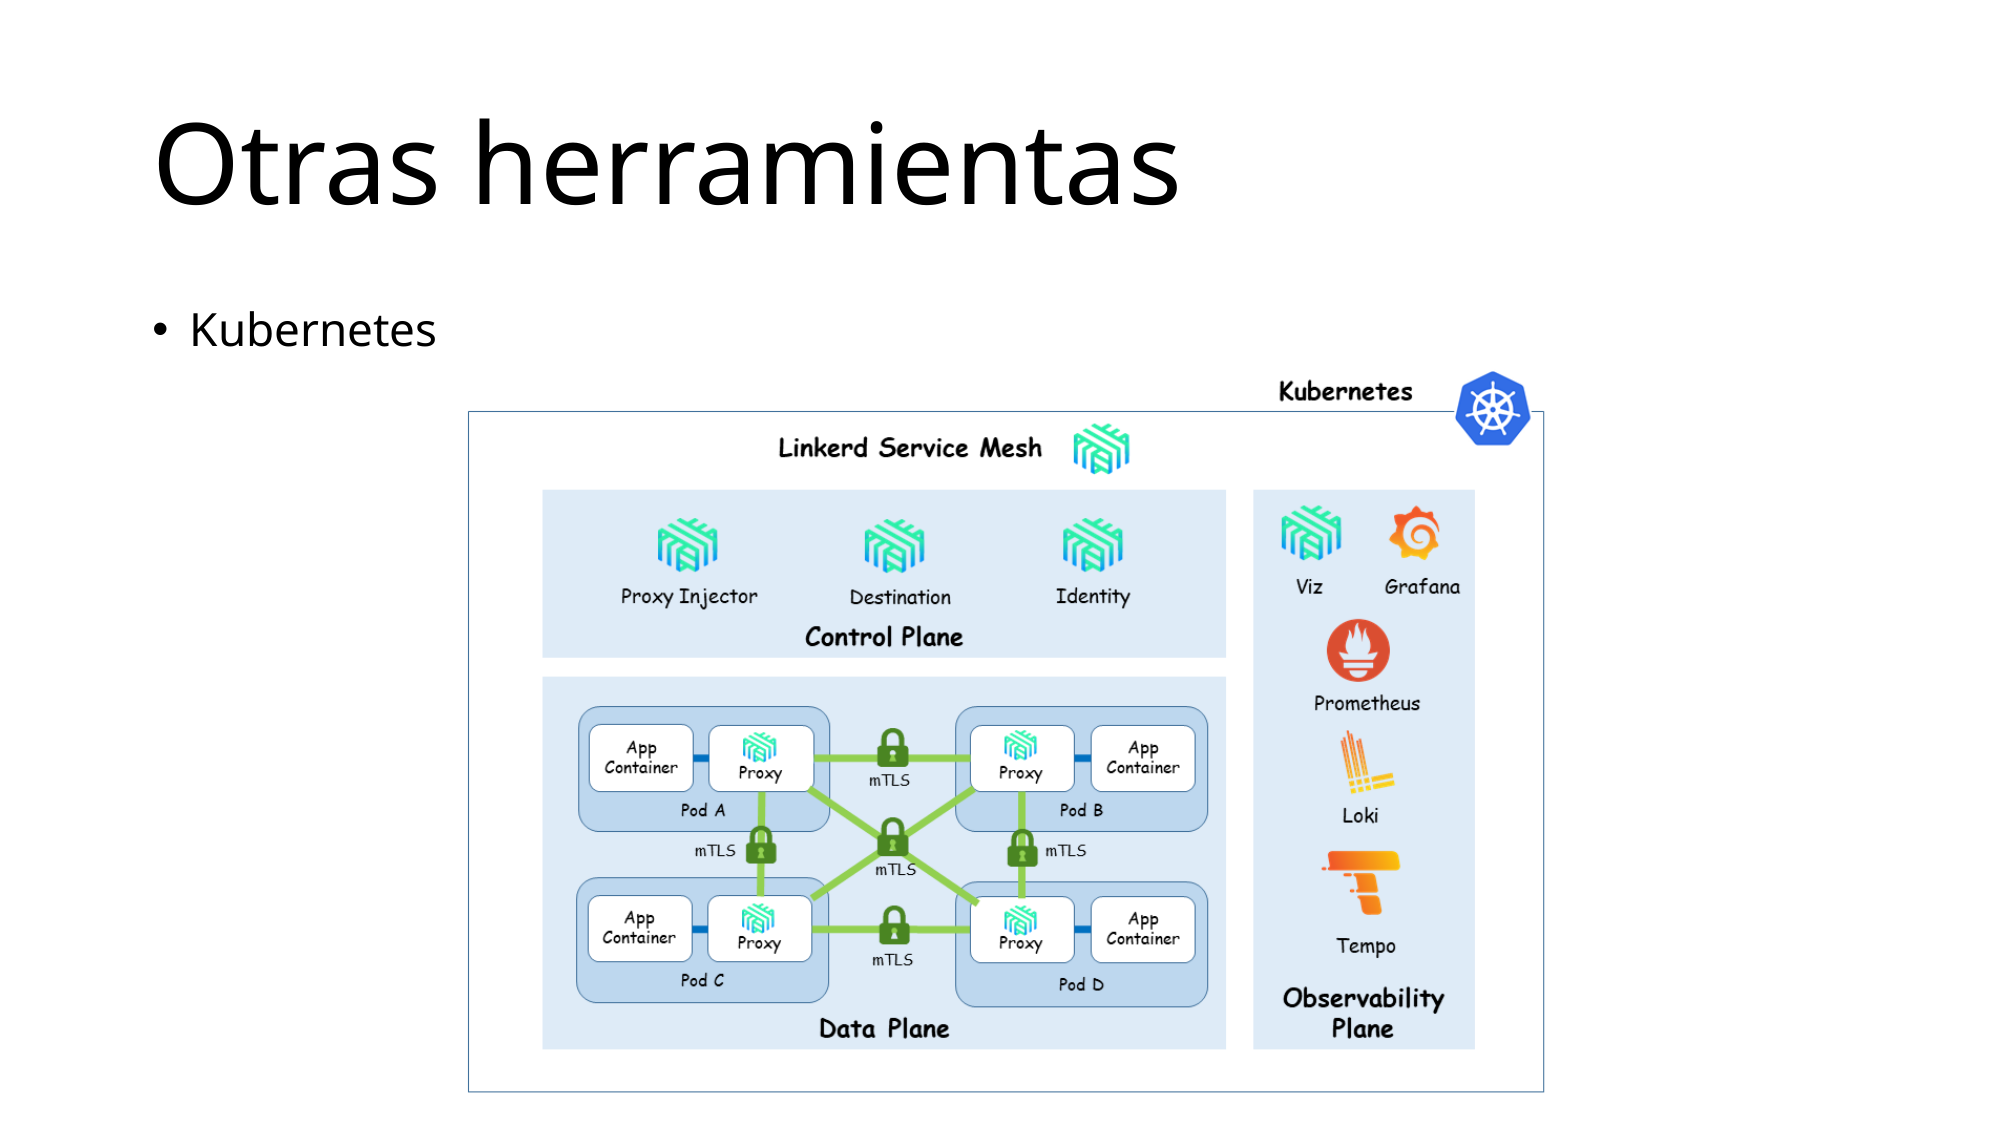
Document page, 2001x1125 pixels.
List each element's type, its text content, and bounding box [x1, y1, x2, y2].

list Kubernetes [137, 299, 1863, 1014]
title Otras herramientas [137, 59, 1863, 278]
picture [405, 369, 1595, 1125]
